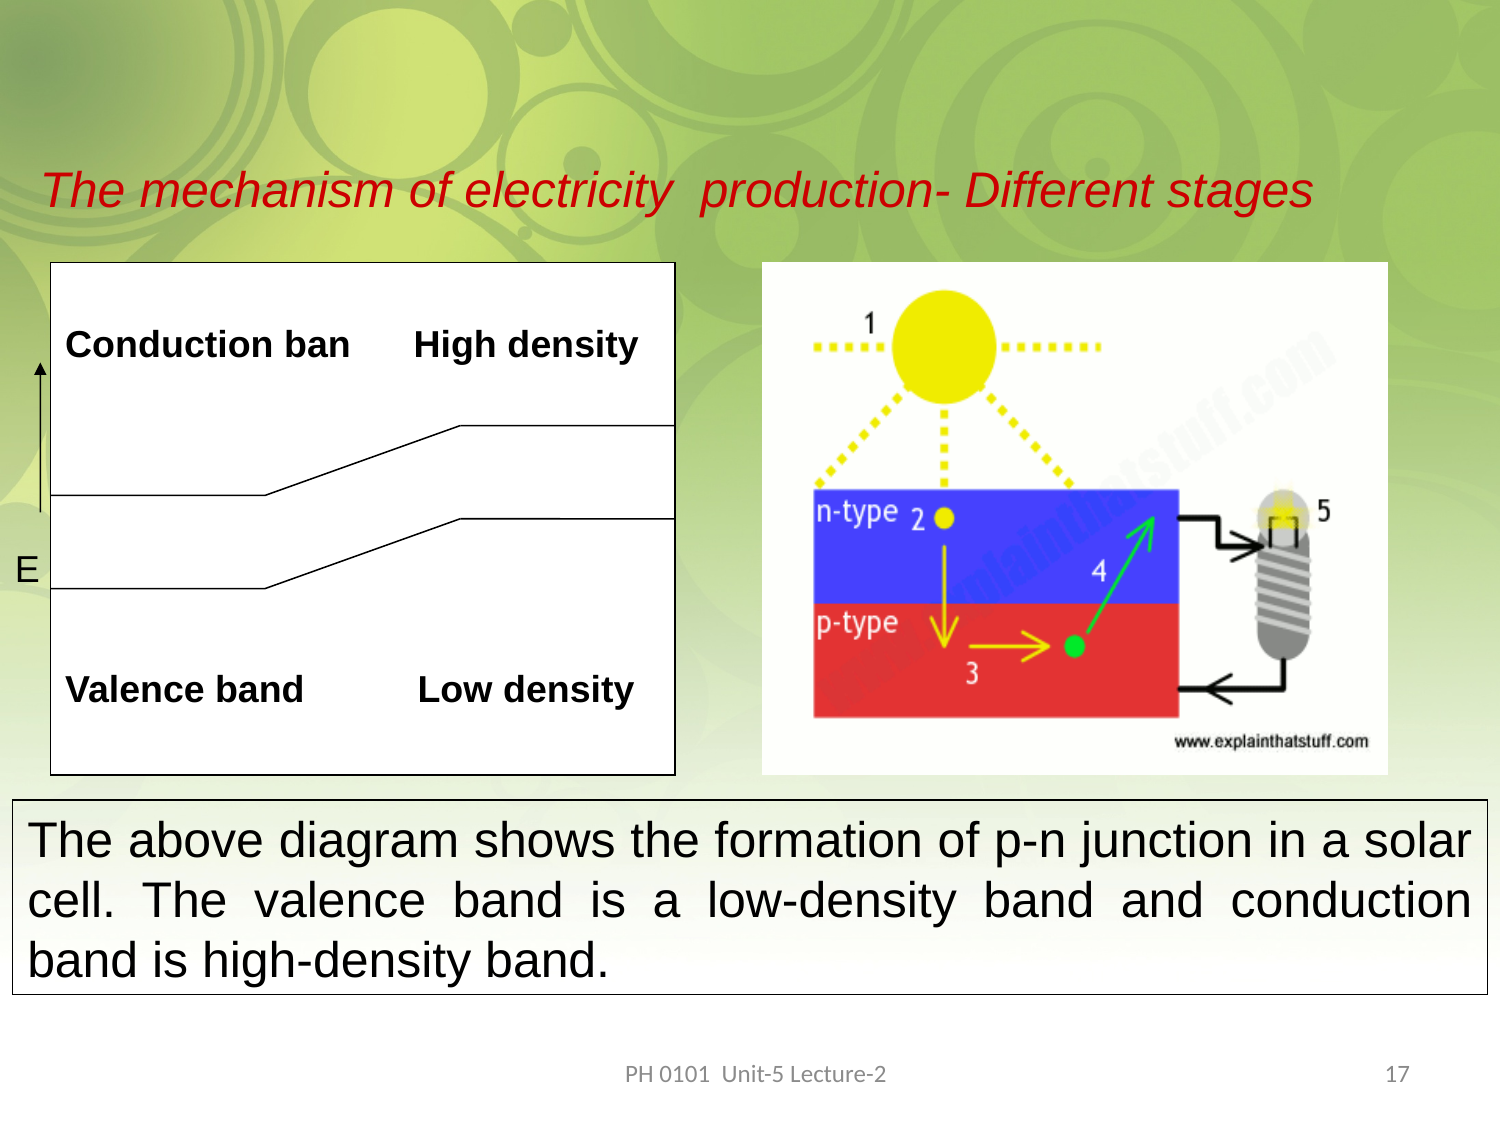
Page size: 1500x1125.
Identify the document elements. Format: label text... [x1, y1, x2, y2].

text_box The mechanism of electricity production- Different stages [24, 149, 1363, 225]
slide_number 17 [1074, 1042, 1425, 1103]
text_box The above diagram shows the formation of p-n junction in a solar cell. The valence band is a low-density band and conduction band is high-density band. [12, 799, 1488, 995]
footer PH 0101 Unit-5 Lecture-2 [450, 1042, 1063, 1103]
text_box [0, 262, 676, 776]
picture [0, 0, 1500, 1125]
